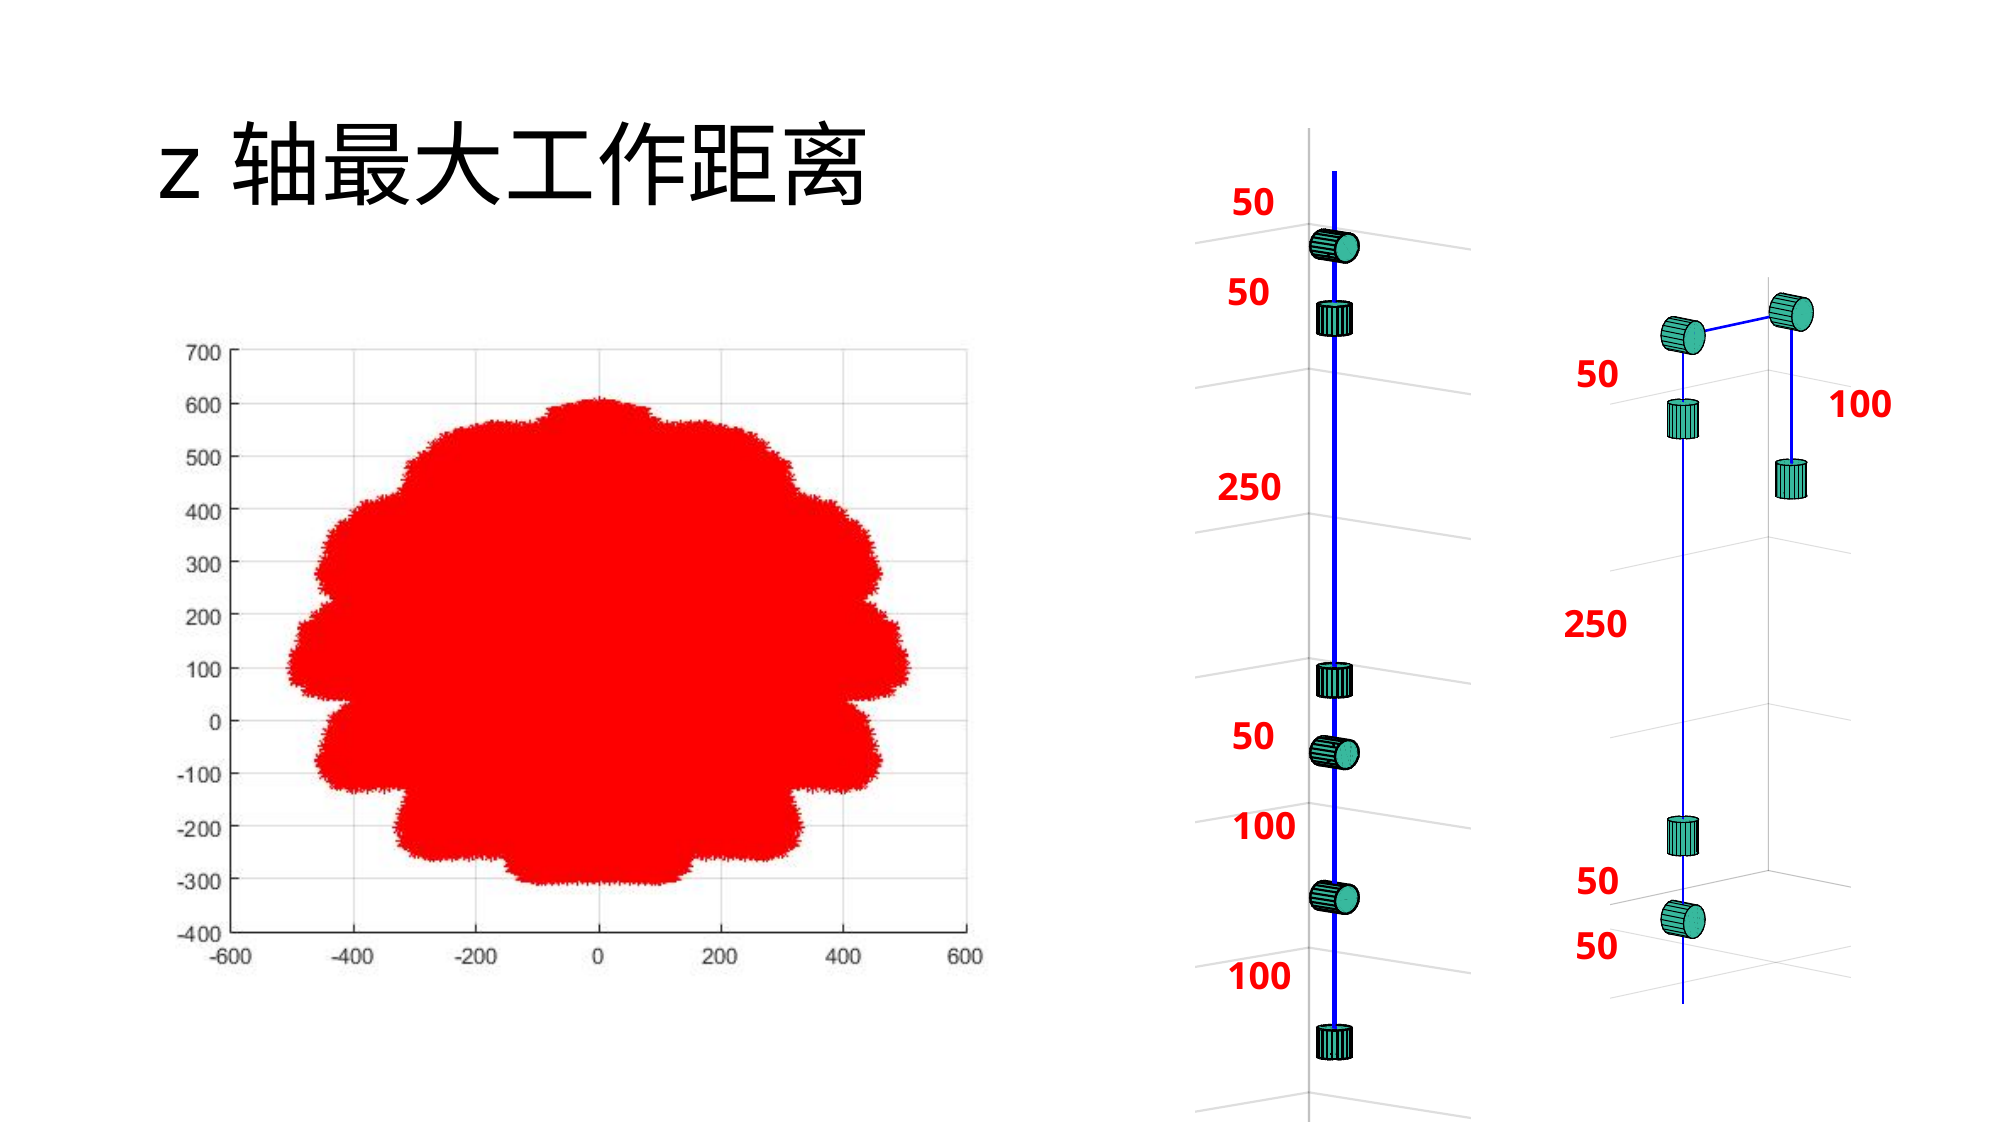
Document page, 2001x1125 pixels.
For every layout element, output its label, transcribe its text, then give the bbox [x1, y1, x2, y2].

text_box 100 [1851, 372, 1912, 433]
picture [1609, 277, 1851, 1030]
text_box 50 [1561, 849, 1609, 910]
text_box 250 [1548, 592, 1609, 653]
picture [108, 294, 1070, 1010]
title z轴最大工作距离 [137, 59, 1863, 278]
text_box 50 [1561, 342, 1609, 402]
text_box 50 [1560, 914, 1609, 974]
picture [1195, 128, 1471, 1122]
